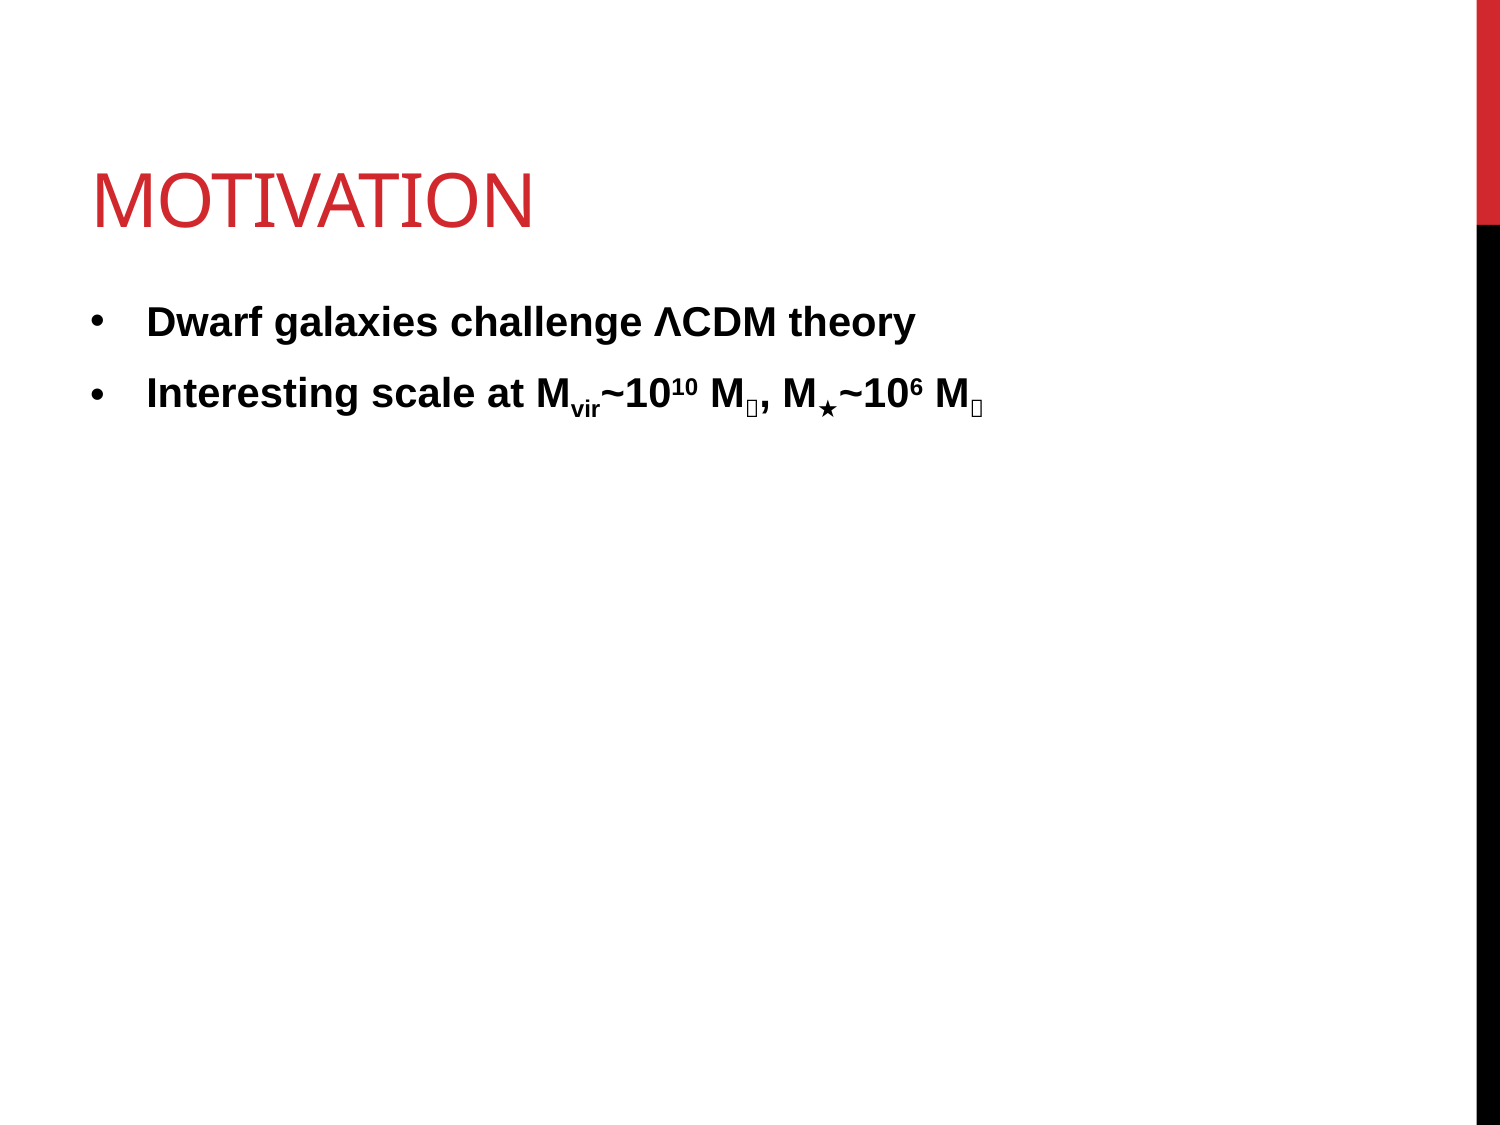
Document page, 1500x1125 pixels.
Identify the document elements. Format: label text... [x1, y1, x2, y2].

title motivation [75, 25, 1025, 250]
list Dwarf galaxies challenge ΛCDM theory Interesting scale at Mvir~1010 M, M★~106 M [75, 287, 1325, 1005]
